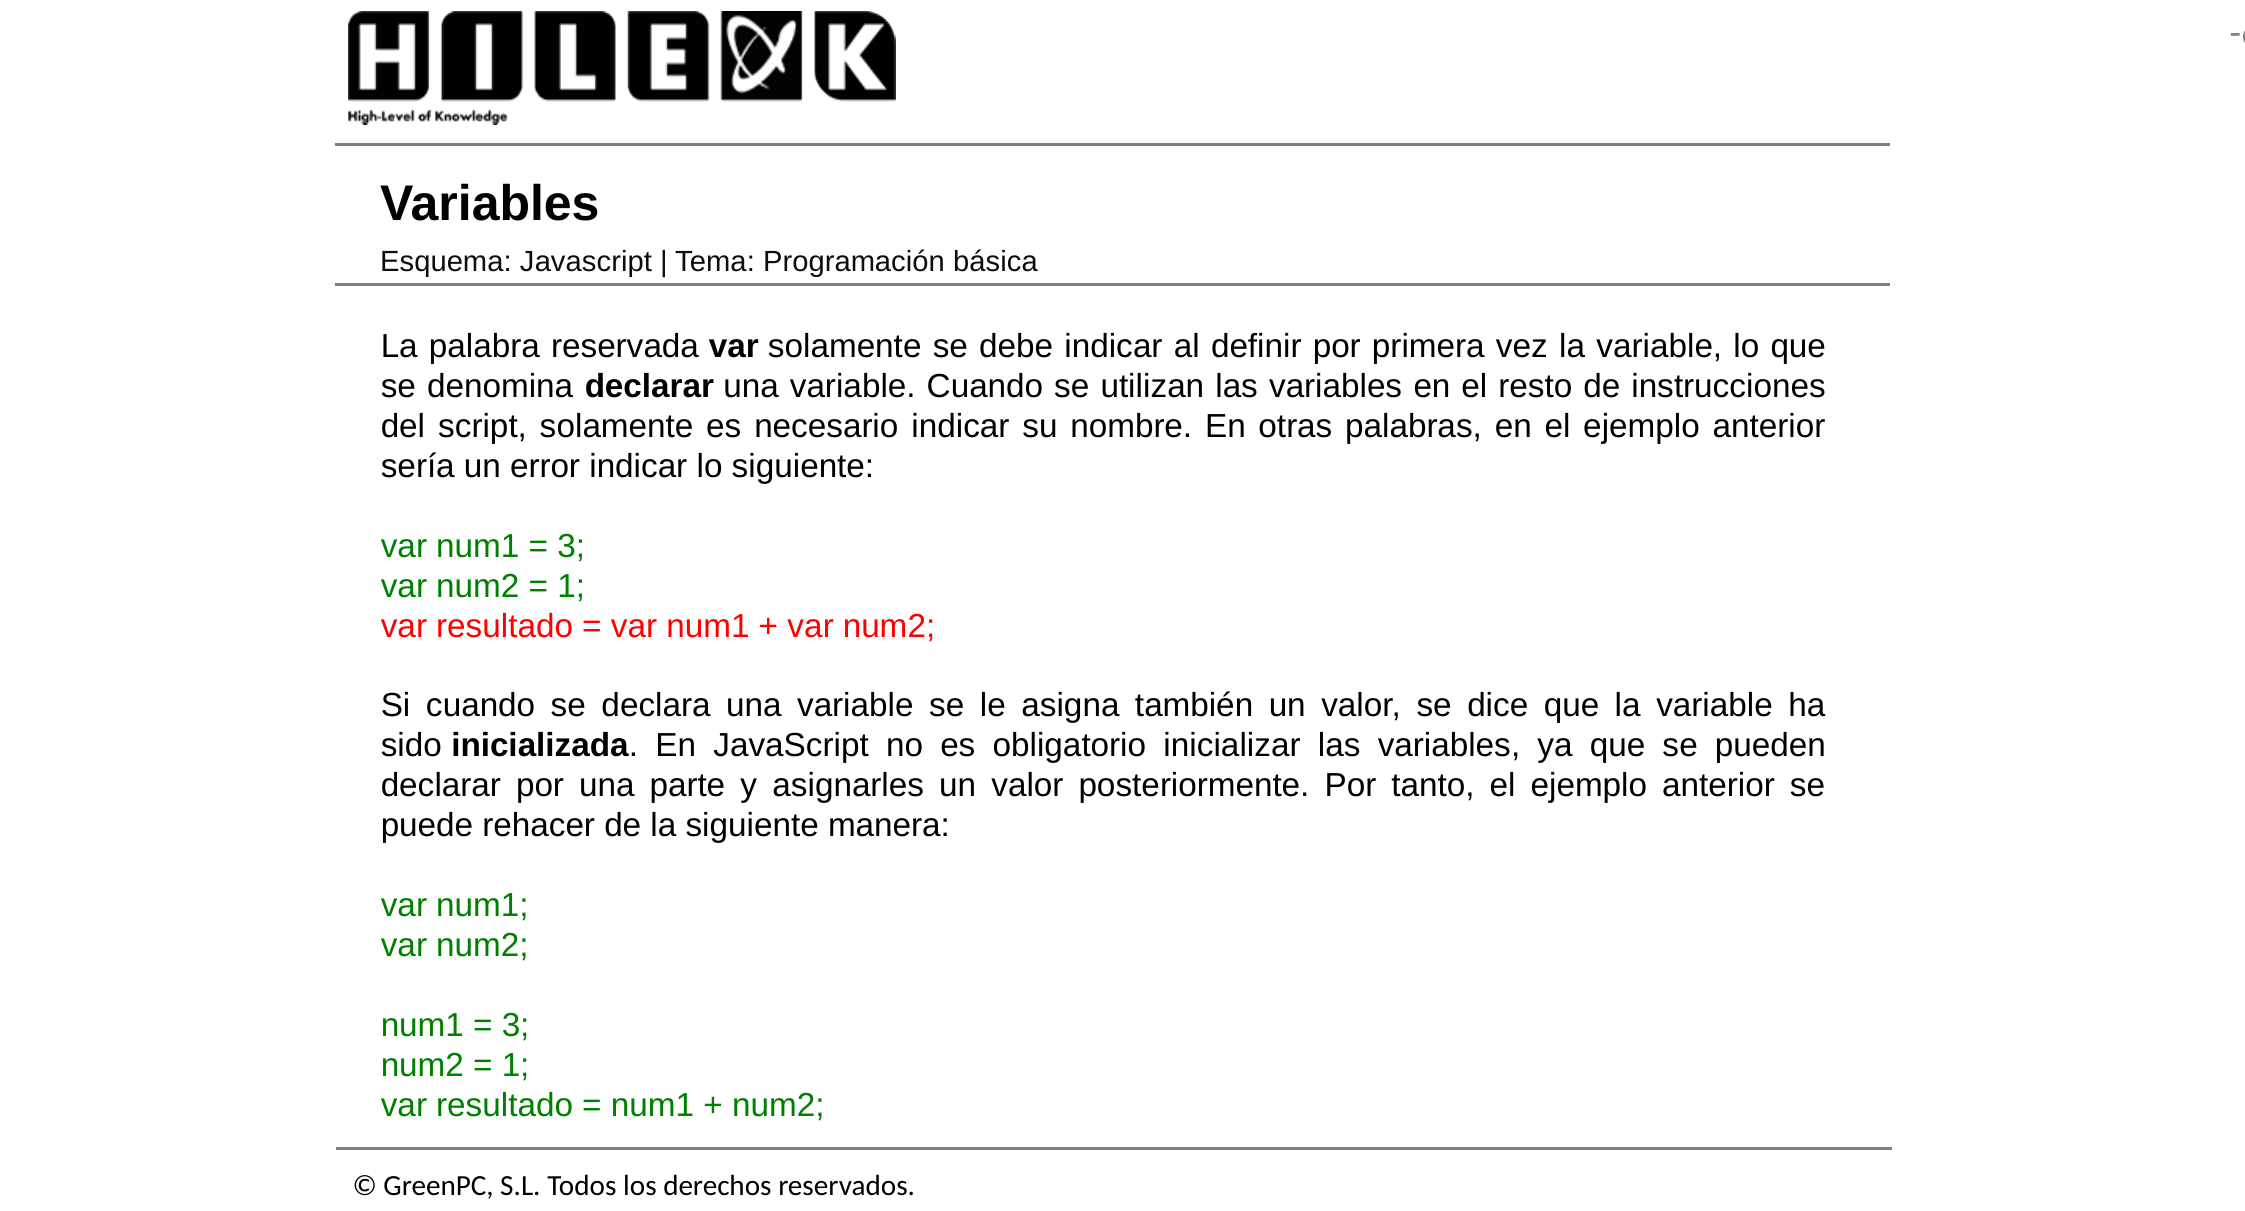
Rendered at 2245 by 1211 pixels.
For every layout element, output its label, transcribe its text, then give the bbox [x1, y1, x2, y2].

list Esquema: Javascript | Tema: Programación básica [360, 231, 1106, 288]
picture [348, 11, 896, 125]
text_box La palabra reservada var solamente se debe indicar al definir por primera vez la variable, lo que se denomina declarar una variable. Cuando se utilizan las variables en el resto de instrucciones del script, solamente es necesario indicar su nombre. En otras palabras, en el ejemplo anterior sería un error indicar lo siguiente: var num1 = 3; var num2 = 1; var resultado = var num1 + var num2; Si cuando se declara una variable se le asigna también un valor, se dice que la variable ha sido inicializada. En JavaScript no es obligatorio inicializar las variables, ya que se pueden declarar por una parte y asignarles un valor posteriormente. Por tanto, el ejemplo anterior se puede rehacer de la siguiente manera: var num1; var num2; num1 = 3; num2 = 1; var resultado = num1 + num2; [366, 316, 1843, 1131]
title Variables [360, 159, 1879, 241]
